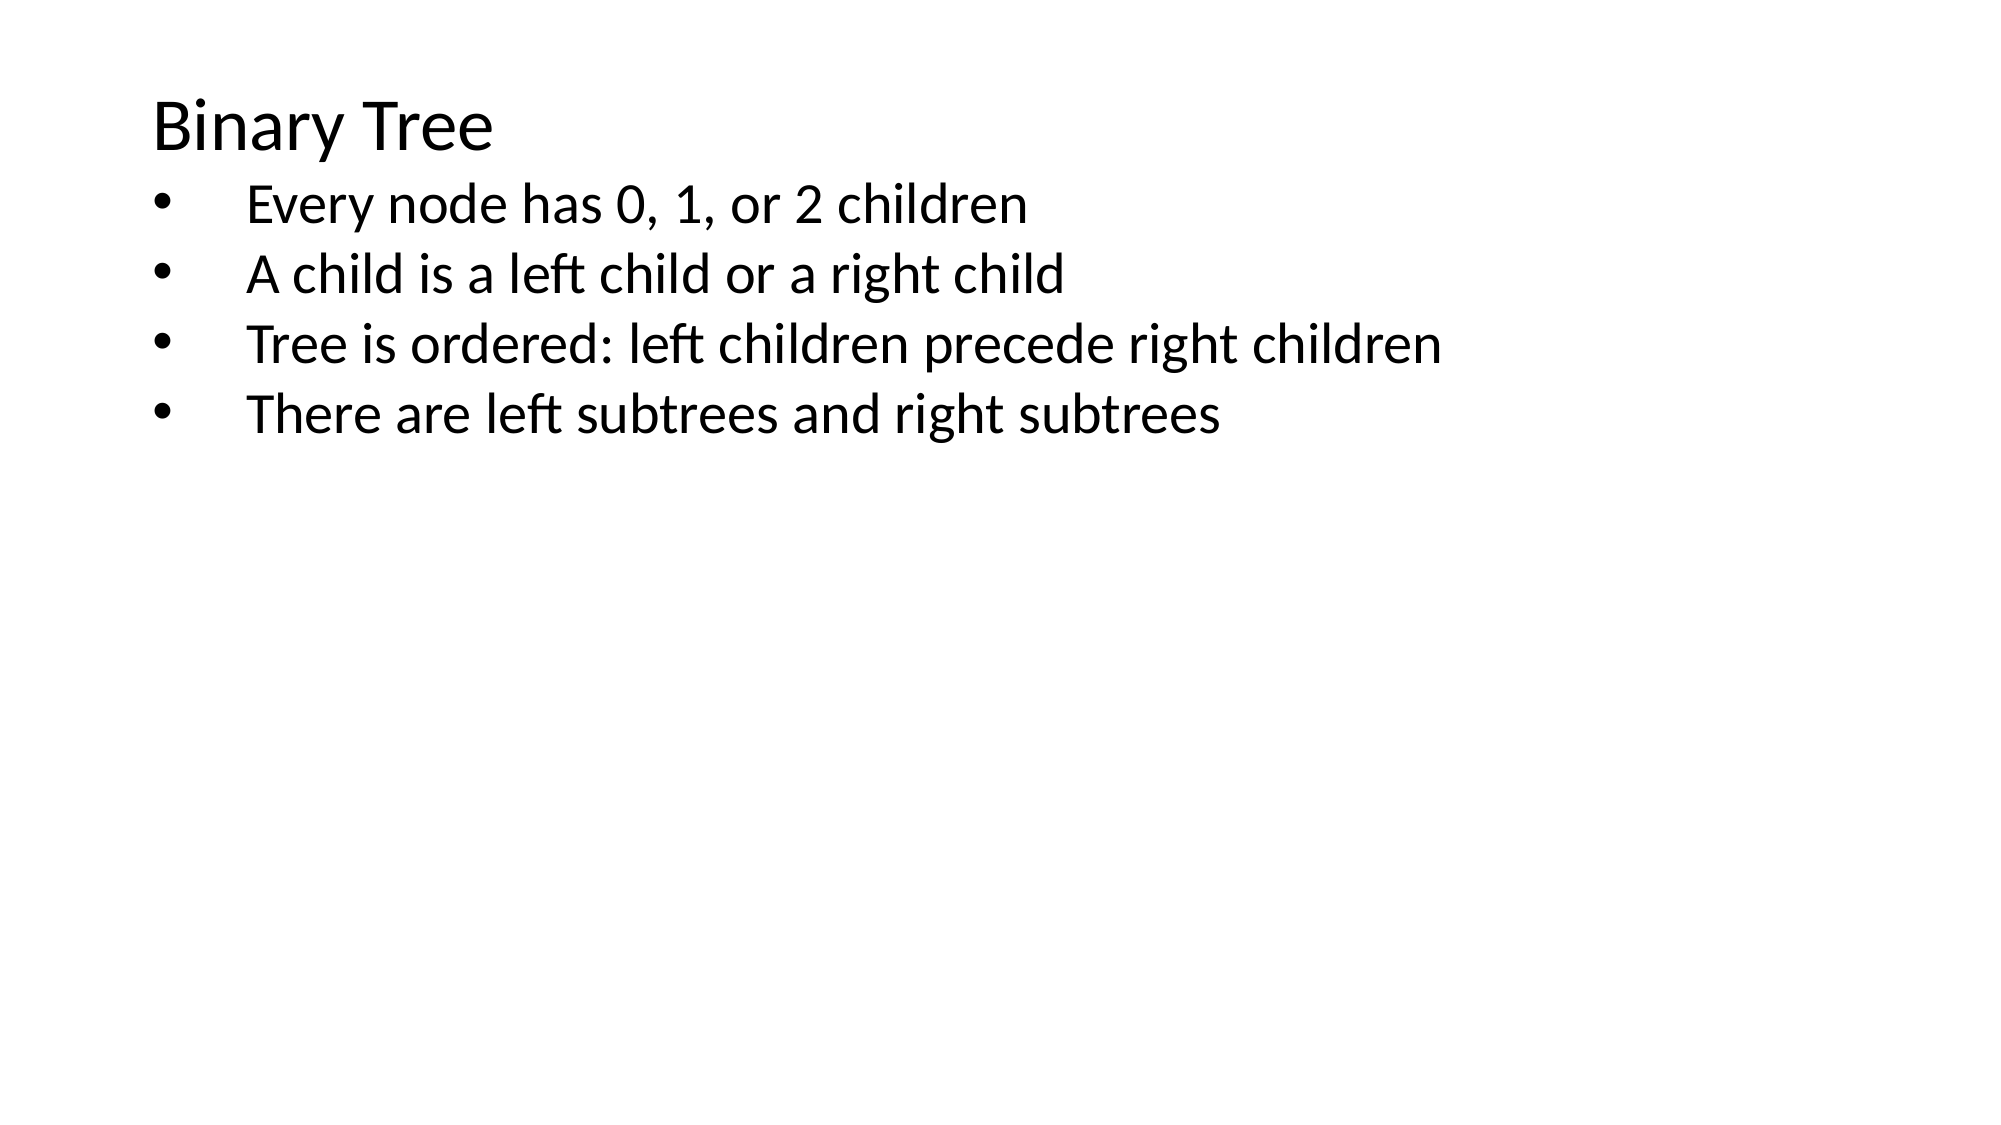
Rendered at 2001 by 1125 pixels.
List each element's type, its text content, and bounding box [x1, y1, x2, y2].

text_box Binary Tree Every node has 0, 1, or 2 children A child is a left child or a right child Tree is ordered: left children precede right children There are left subtrees and right subtrees [137, 68, 1863, 703]
